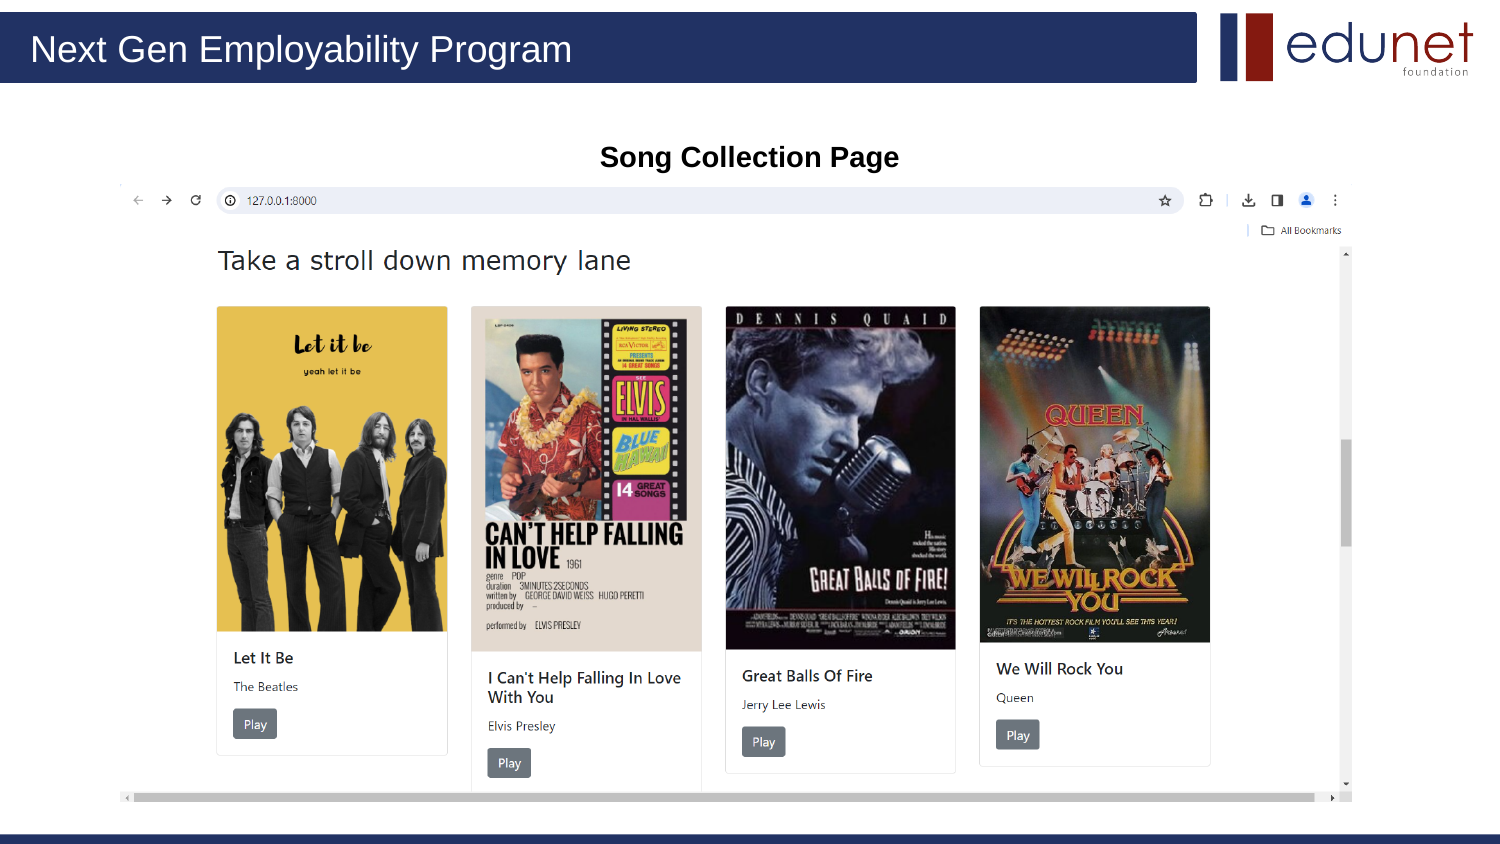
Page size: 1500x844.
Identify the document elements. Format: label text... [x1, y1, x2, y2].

title Song Collection Page [103, 104, 1397, 208]
picture [120, 183, 1353, 802]
picture [1279, 14, 1482, 83]
